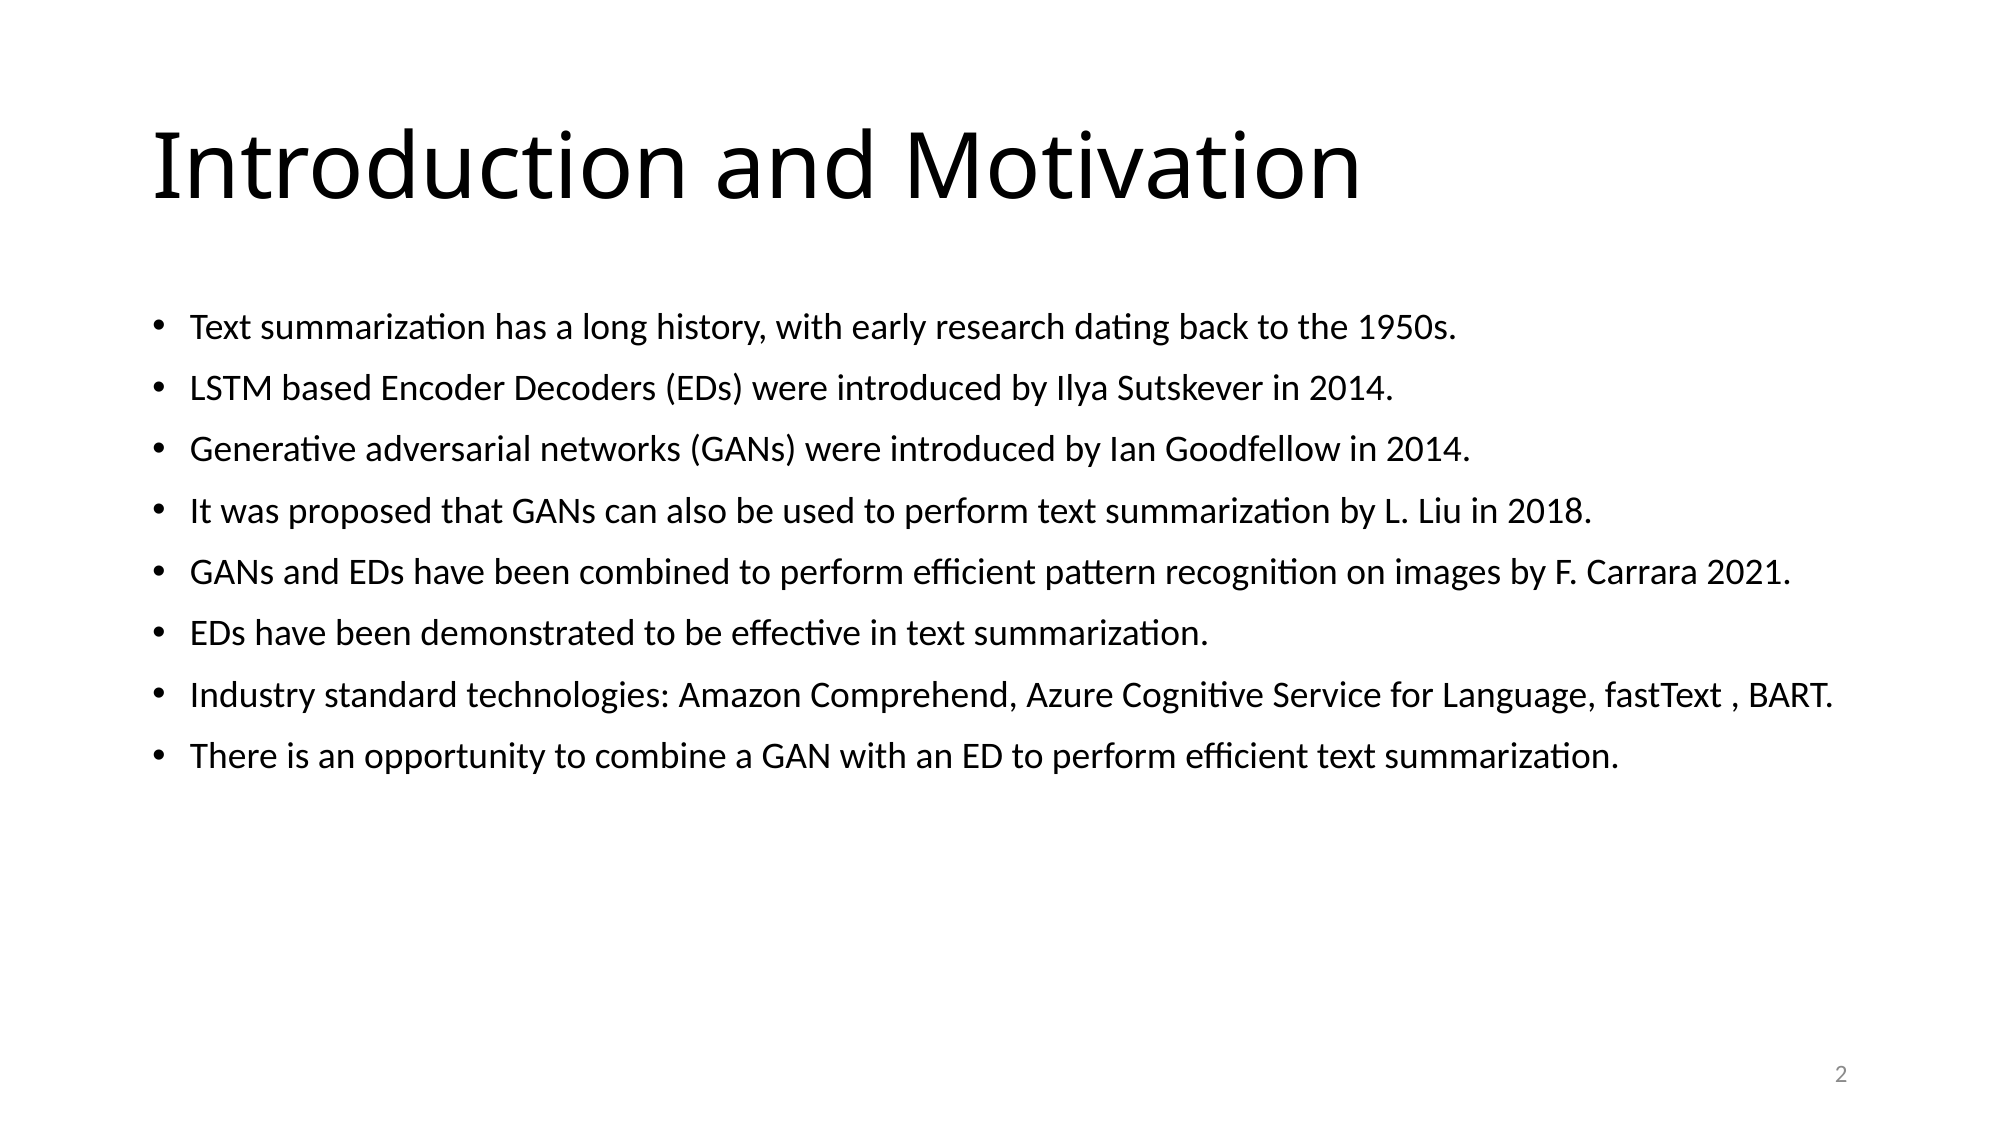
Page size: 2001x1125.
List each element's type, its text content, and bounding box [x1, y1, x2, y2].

list Text summarization has a long history, with early research dating back to the 1950s. LSTM based Encoder Decoders (EDs) were introduced by Ilya Sutskever in 2014. Generative adversarial networks (GANs) were introduced by Ian Goodfellow in 2014. It was proposed that GANs can also be used to perform text summarization by L. Liu in 2018. GANs and EDs have been combined to perform efficient pattern recognition on images by F. Carrara 2021. EDs have been demonstrated to be effective in text summarization. Industry standard technologies: Amazon Comprehend, Azure Cognitive Service for Language, fastText , BART. There is an opportunity to combine a GAN with an ED to perform efficient text summarization. [137, 299, 1863, 1014]
title Introduction and Motivation [137, 59, 1863, 278]
slide_number 2 [1412, 1042, 1863, 1103]
